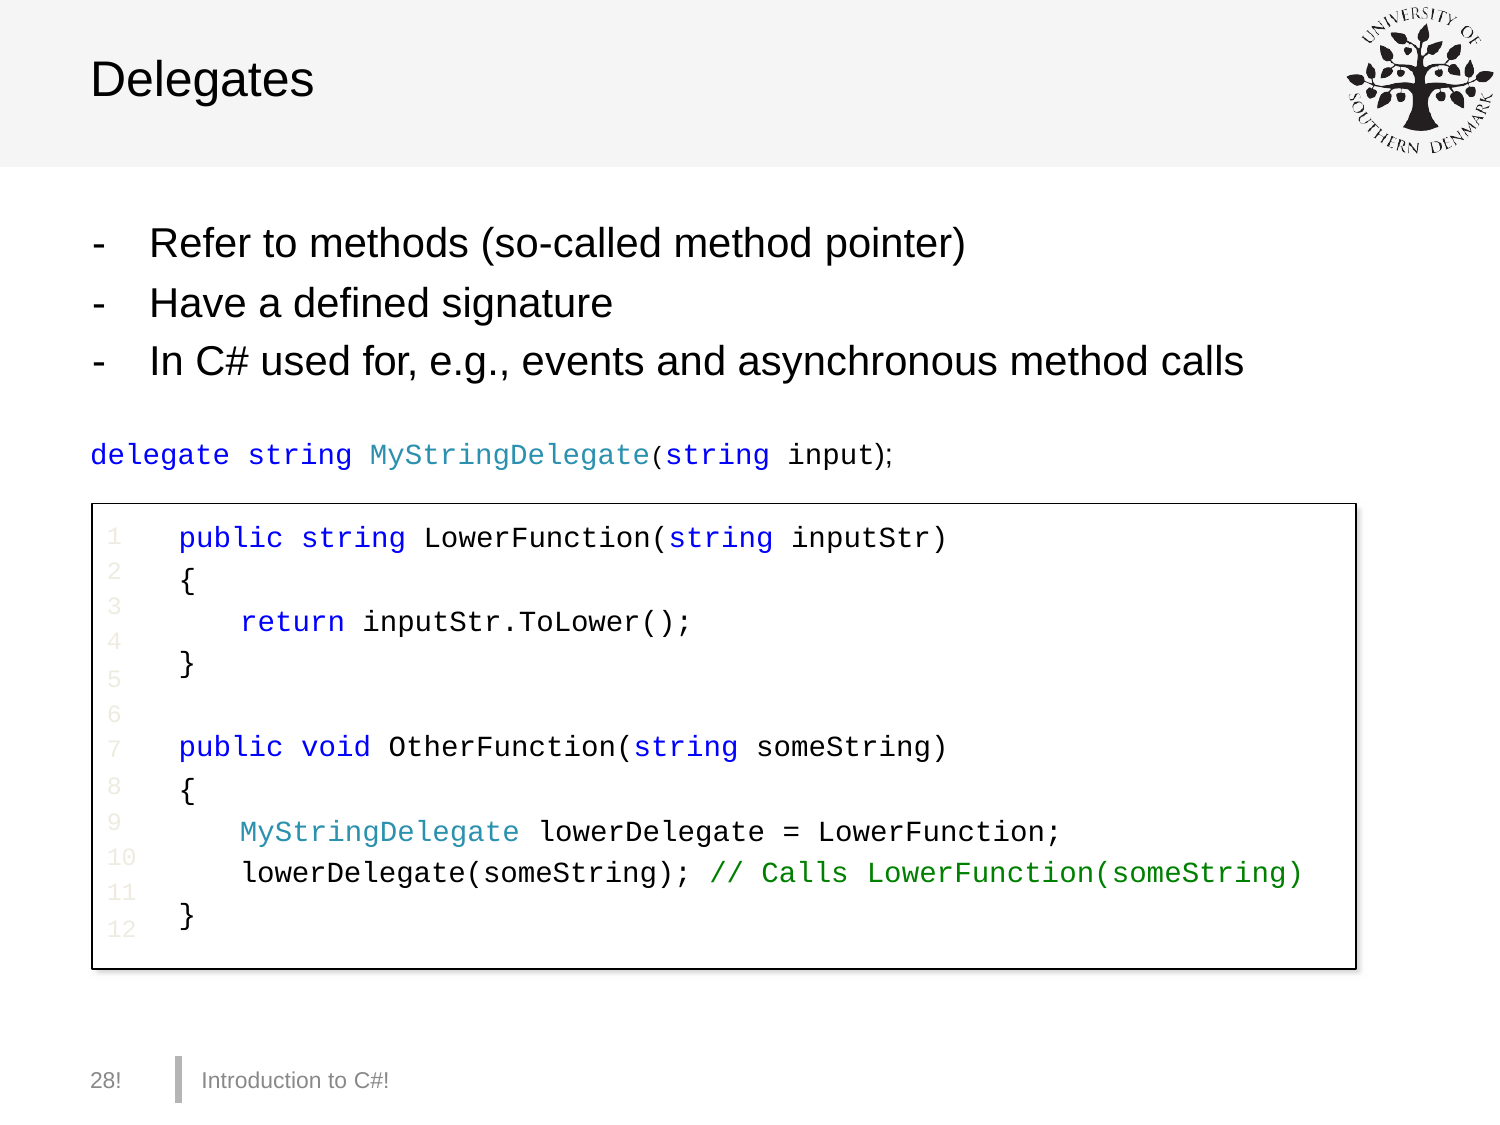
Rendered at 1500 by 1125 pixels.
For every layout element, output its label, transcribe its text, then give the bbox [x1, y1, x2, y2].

text_box [85, 497, 1371, 984]
text_box public void OtherFunction(string someString) { MyStringDelegate lowerDelegate = LowerFunction; lowerDelegate(someString); // Calls LowerFunction(someString) } [178, 726, 1310, 931]
slide_number 28! [85, 1068, 124, 1125]
picture [1346, 7, 1494, 154]
text_box [91, 503, 1356, 969]
footer Introduction to C#! [199, 1068, 391, 1125]
text_box 1 2 3 4 5 6 7 8 9 10 11 12 [106, 519, 139, 943]
text_box public string LowerFunction(string inputStr) { return inputStr.ToLower(); } [178, 518, 951, 679]
text_box - Refer to methods (so-called method pointer) - Have a defined signature - In C# used for, e.g., events and asynchronous method calls delegate string MyStringDelegate(string input); [87, 215, 1255, 471]
title Delegates [87, 46, 332, 215]
